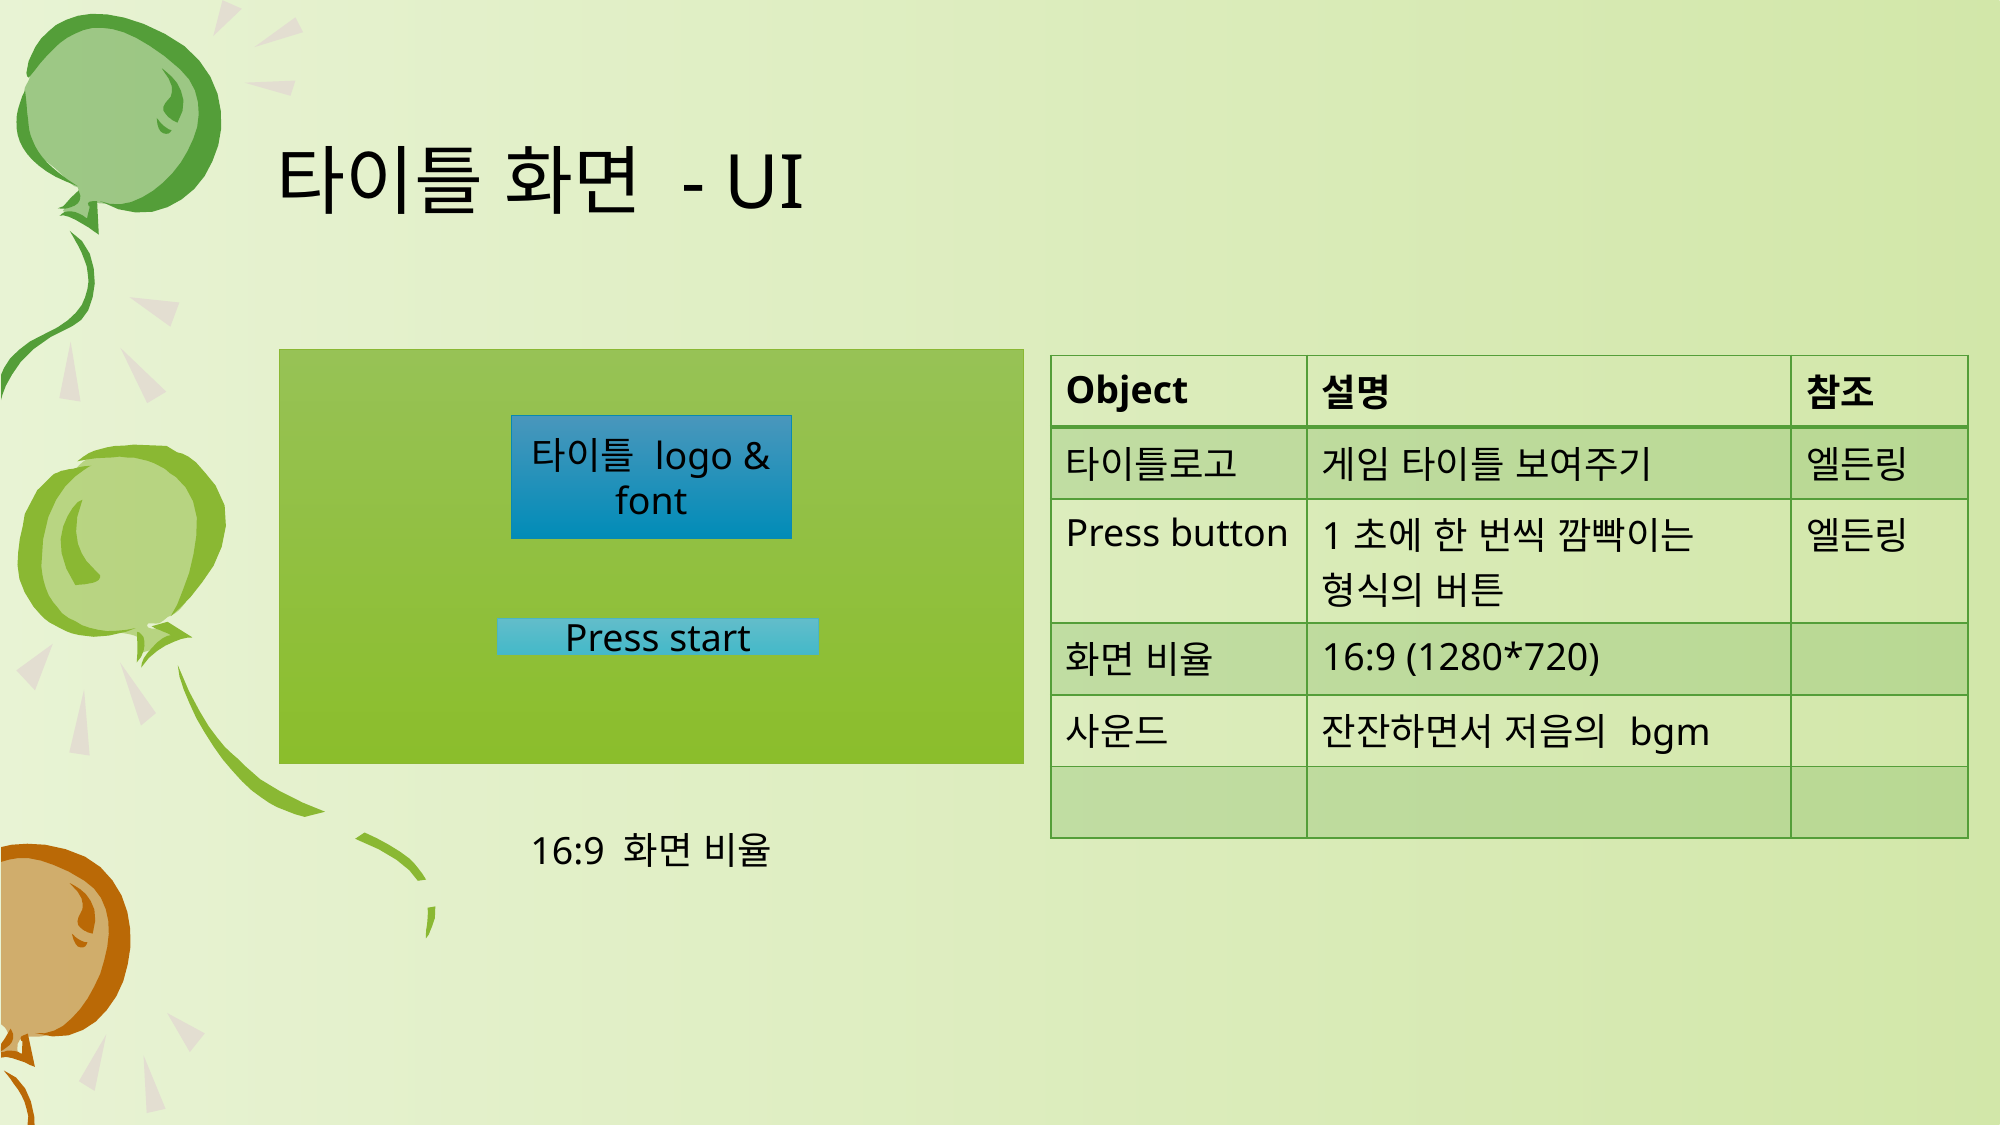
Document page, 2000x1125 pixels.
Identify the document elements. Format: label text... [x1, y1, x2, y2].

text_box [279, 349, 1024, 764]
table_cell Press button [1052, 500, 1306, 622]
table_cell [1792, 767, 1967, 837]
table_cell 게임 타이틀 보여주기 [1308, 429, 1790, 498]
table_cell 엘든링 [1792, 429, 1967, 498]
table_cell 사운드 [1052, 696, 1306, 766]
table_header 참조 [1792, 356, 1967, 425]
table_cell 16:9 (1280*720) [1308, 624, 1790, 694]
table_cell [1792, 696, 1967, 766]
table_cell [1792, 624, 1967, 694]
title 타이틀 화면 - UI [261, 29, 1867, 233]
table_cell 타이틀로고 [1052, 429, 1306, 498]
table_cell 1초에 한 번씩 깜빡이는 형식의 버튼 [1308, 500, 1790, 622]
table_cell 잔잔하면서 저음의 bgm [1308, 696, 1790, 766]
table_cell 엘든링 [1792, 500, 1967, 622]
table_cell [1308, 767, 1790, 837]
table_header 설명 [1308, 356, 1790, 425]
table_cell 화면 비율 [1052, 624, 1306, 694]
table_header Object [1052, 356, 1306, 425]
table_cell [1052, 767, 1306, 837]
